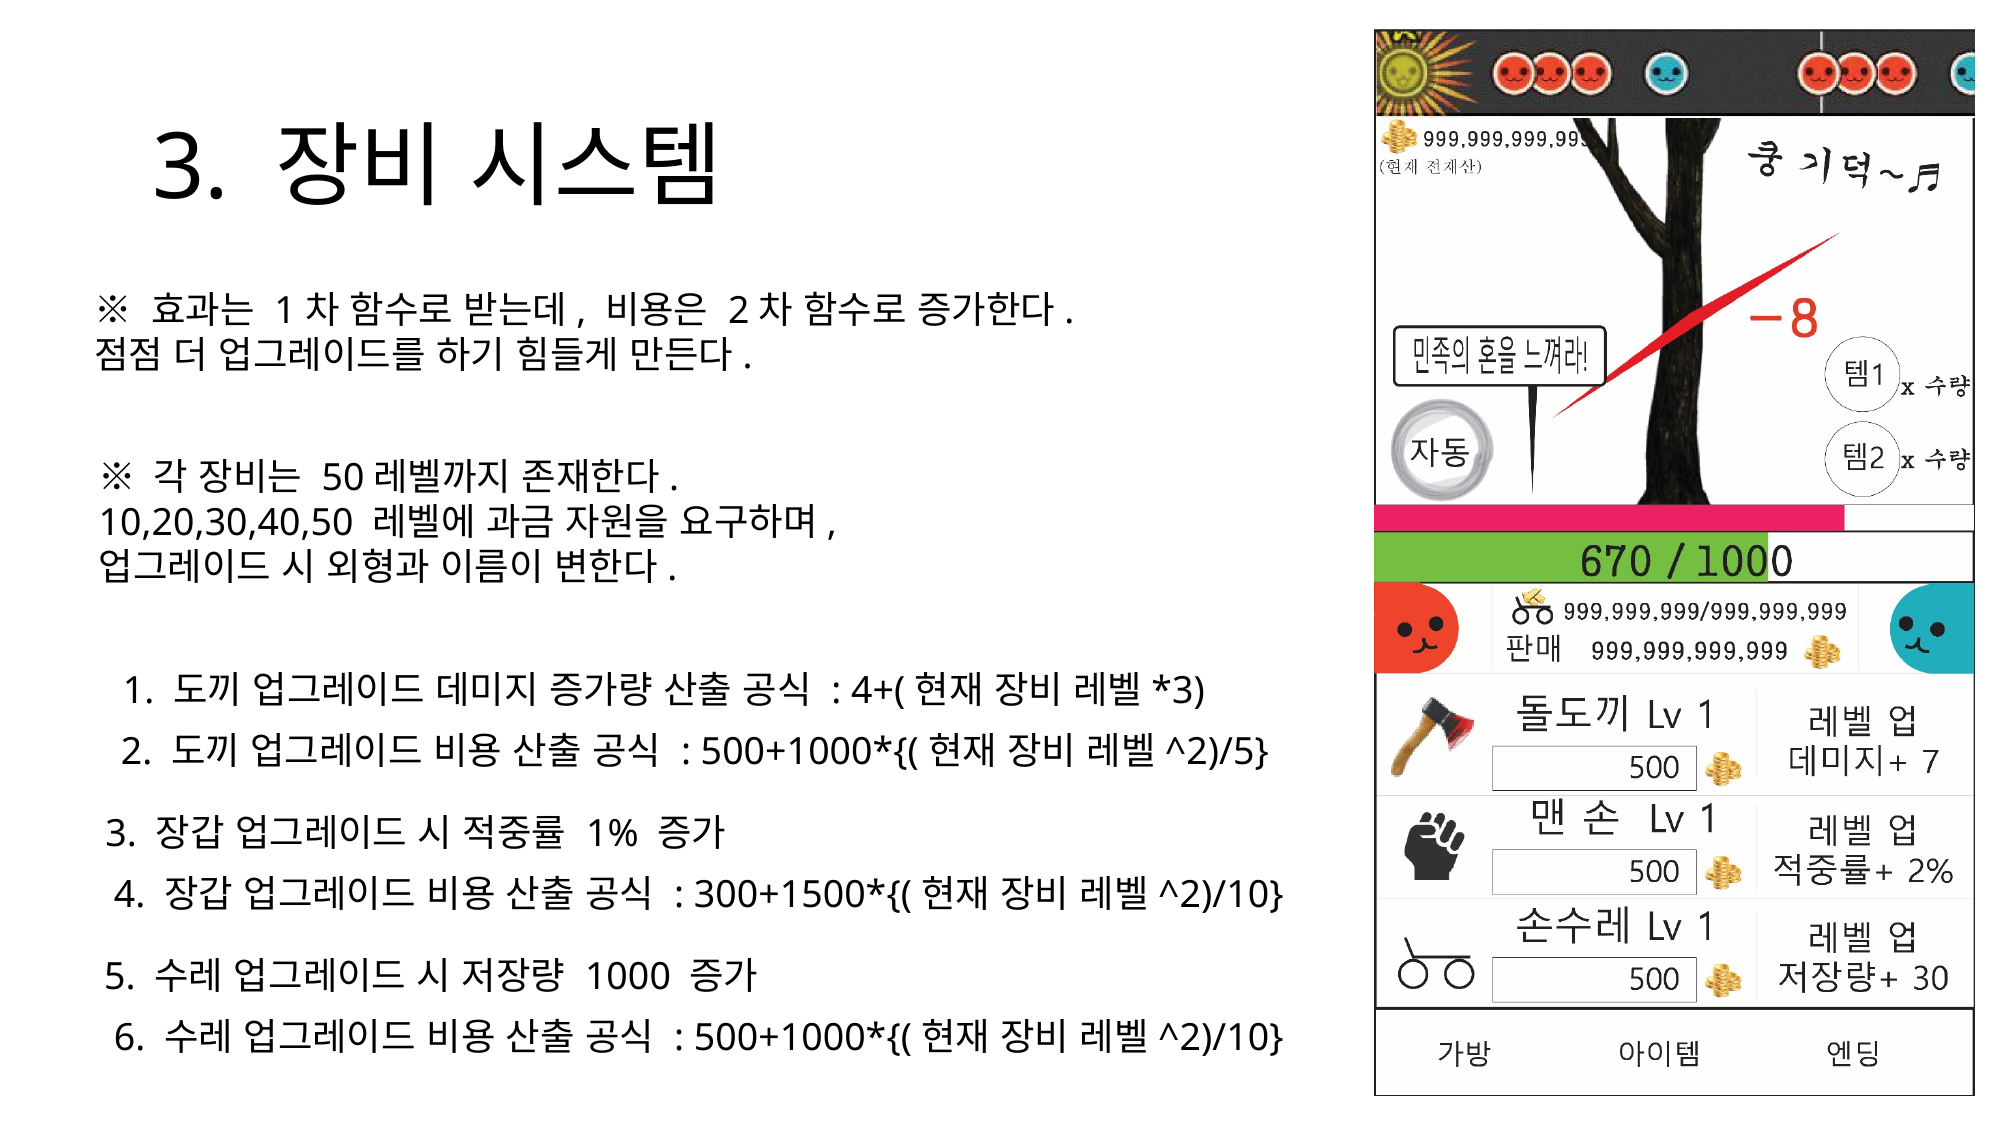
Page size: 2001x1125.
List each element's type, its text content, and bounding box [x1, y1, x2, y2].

text_box 2. 도끼 업그레이드 비용 산출 공식 : 500+1000*{(현재 장비 레벨^2)/5} [106, 719, 1294, 780]
text_box 5. 수레 업그레이드 시 저장량 1000 증가 [89, 944, 774, 1005]
text_box 4. 장갑 업그레이드 비용 산출 공식 : 300+1500*{(현재 장비 레벨^2)/10} [99, 862, 1309, 923]
picture [1374, 29, 1975, 1096]
text_box 6. 수레 업그레이드 비용 산출 공식 : 500+1000*{(현재 장비 레벨^2)/10} [99, 1005, 1309, 1066]
text_box 3. 장갑 업그레이드 시 적중률 1% 증가 [90, 801, 742, 862]
title 3. 장비 시스템 [137, 59, 1374, 278]
text_box ※ 각 장비는 50레벨까지 존재한다. 10,20,30,40,50 레벨에 과금 자원을 요구하며, 업그레이드 시 외형과 이름이 변한다. [83, 446, 852, 596]
text_box 1. 도끼 업그레이드 데미지 증가량 산출 공식 : 4+(현재 장비 레벨*3) [108, 658, 1220, 719]
text_box ※ 효과는 1차 함수로 받는데, 비용은 2차 함수로 증가한다. 점점 더 업그레이드를 하기 힘들게 만든다. [79, 278, 1090, 384]
